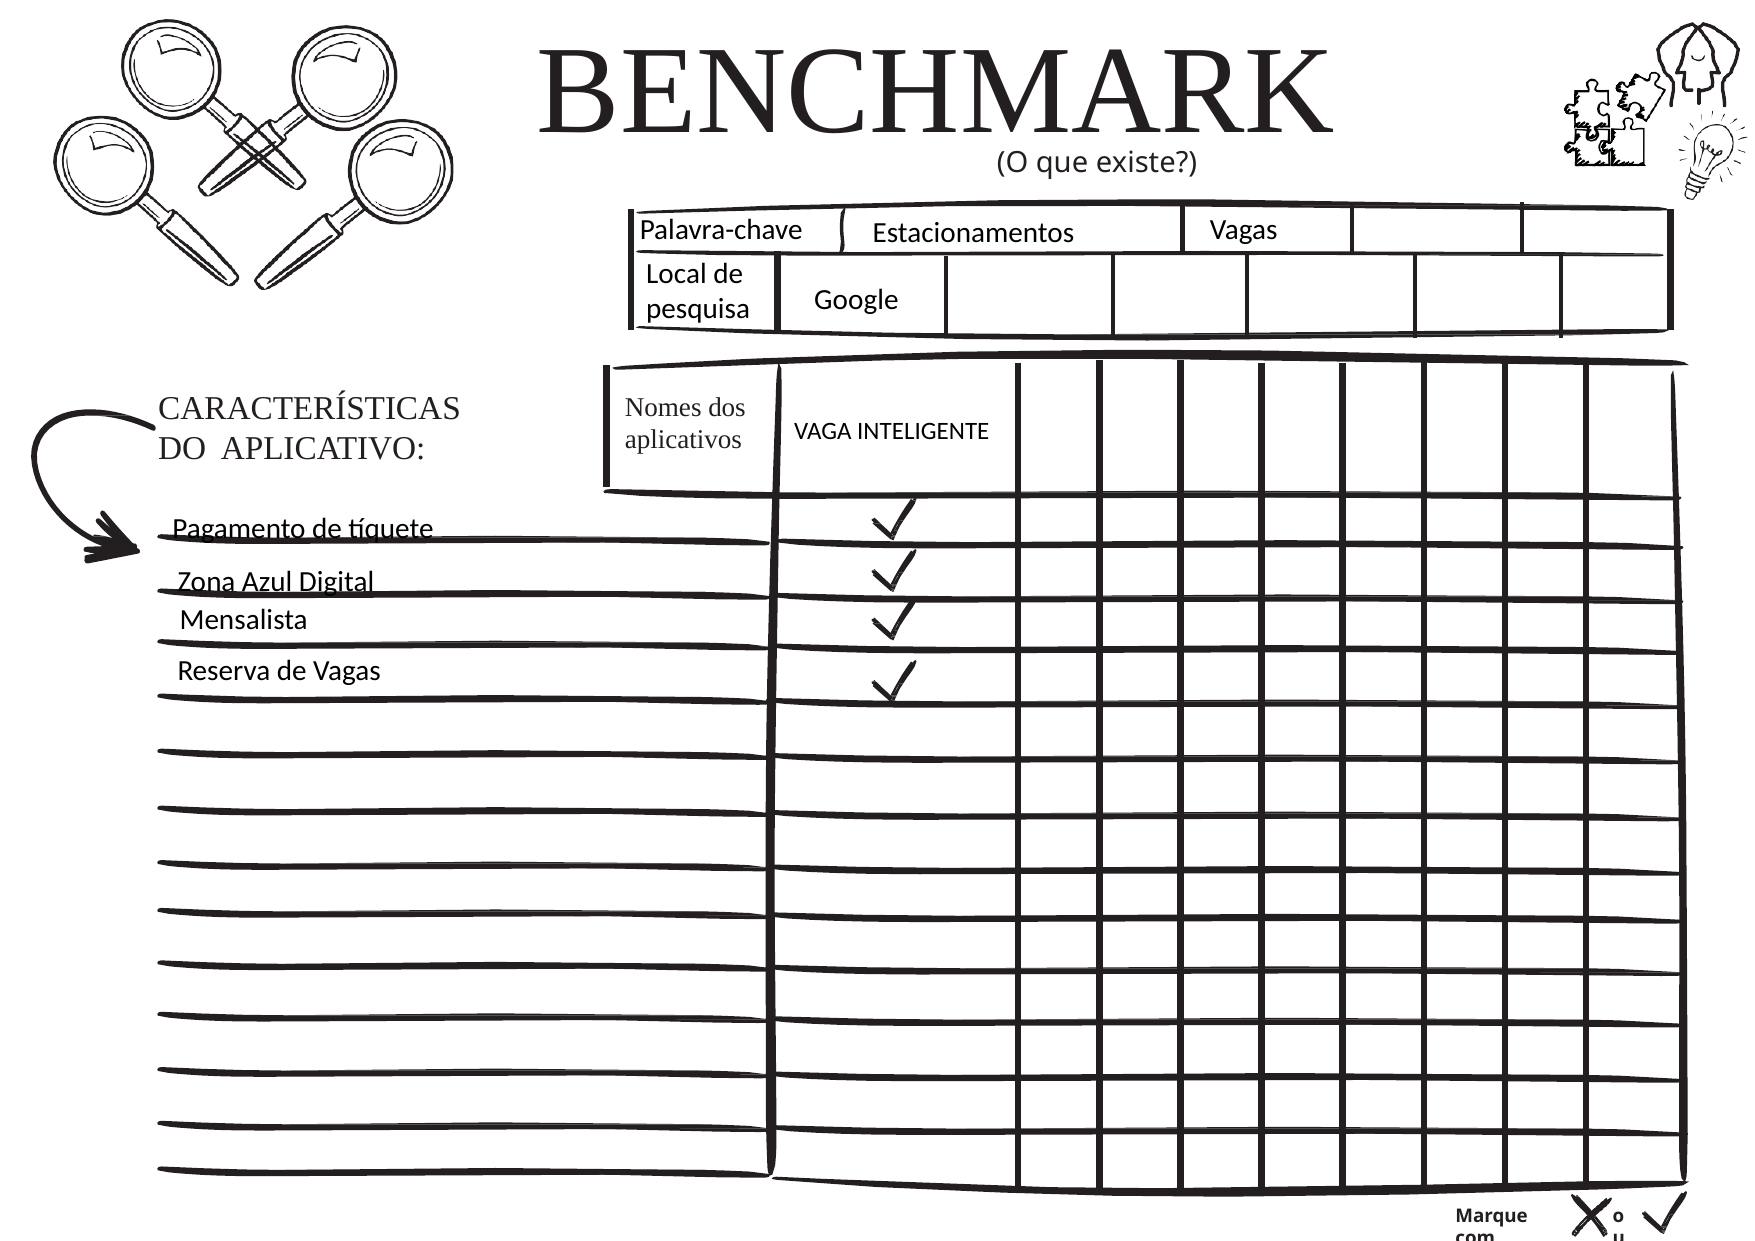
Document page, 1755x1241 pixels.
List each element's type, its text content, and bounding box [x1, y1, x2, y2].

text_box [776, 538, 1684, 550]
text_box [1522, 204, 1670, 211]
text_box Vagas [1195, 195, 1340, 265]
text_box [780, 593, 1684, 605]
text_box [1674, 550, 1683, 600]
text_box [780, 1125, 1689, 1137]
text_box Pagamento de tíquete [157, 494, 567, 542]
text_box [871, 497, 917, 541]
text_box [831, 251, 1195, 256]
text_box [1642, 1191, 1687, 1234]
text_box [779, 1176, 1689, 1197]
text_box [603, 489, 1682, 501]
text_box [157, 544, 776, 1178]
text_box ou [1612, 1201, 1635, 1229]
text_box [831, 203, 857, 209]
text_box [53, 19, 454, 290]
text_box [1570, 1194, 1608, 1237]
text_box [1672, 500, 1681, 546]
text_box [780, 753, 1684, 765]
text_box [1564, 22, 1748, 200]
text_box Nomes dos aplicativos [622, 387, 776, 457]
title BENCHMARK [531, 5, 1487, 160]
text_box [624, 195, 825, 322]
text_box [612, 349, 1689, 370]
text_box [1415, 329, 1561, 338]
text_box [780, 643, 1684, 655]
text_box [1581, 1197, 1612, 1237]
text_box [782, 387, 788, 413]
text_box [1676, 653, 1688, 1132]
text_box [838, 206, 846, 254]
text_box [780, 1016, 1684, 1028]
text_box CARACTERÍSTICAS DO APLICATIVO: [156, 384, 509, 469]
text_box [1571, 1198, 1602, 1237]
text_box [780, 864, 1684, 876]
text_box (O que existe?) [996, 141, 1207, 181]
text_box [871, 660, 917, 703]
text_box [780, 1071, 1684, 1083]
text_box [780, 965, 1684, 977]
text_box Estacionamentos [857, 198, 1126, 242]
text_box [871, 597, 917, 641]
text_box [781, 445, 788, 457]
text_box [31, 409, 156, 564]
text_box Google [831, 265, 924, 306]
text_box [671, 330, 945, 339]
text_box [192, 536, 770, 543]
text_box [1670, 370, 1679, 496]
text_box [1126, 199, 1195, 207]
text_box [770, 499, 780, 548]
text_box [1679, 1136, 1688, 1181]
text_box [780, 912, 1684, 924]
text_box [871, 549, 917, 592]
text_box Marque com [1453, 1201, 1566, 1229]
text_box [1340, 251, 1664, 257]
text_box [1340, 201, 1521, 210]
text_box [946, 331, 1414, 341]
text_box VAGA INTELIGENTE [779, 413, 1017, 445]
text_box [1562, 329, 1670, 336]
text_box [1675, 604, 1684, 651]
text_box [780, 810, 1684, 822]
text_box [772, 365, 782, 492]
text_box [780, 698, 1684, 710]
